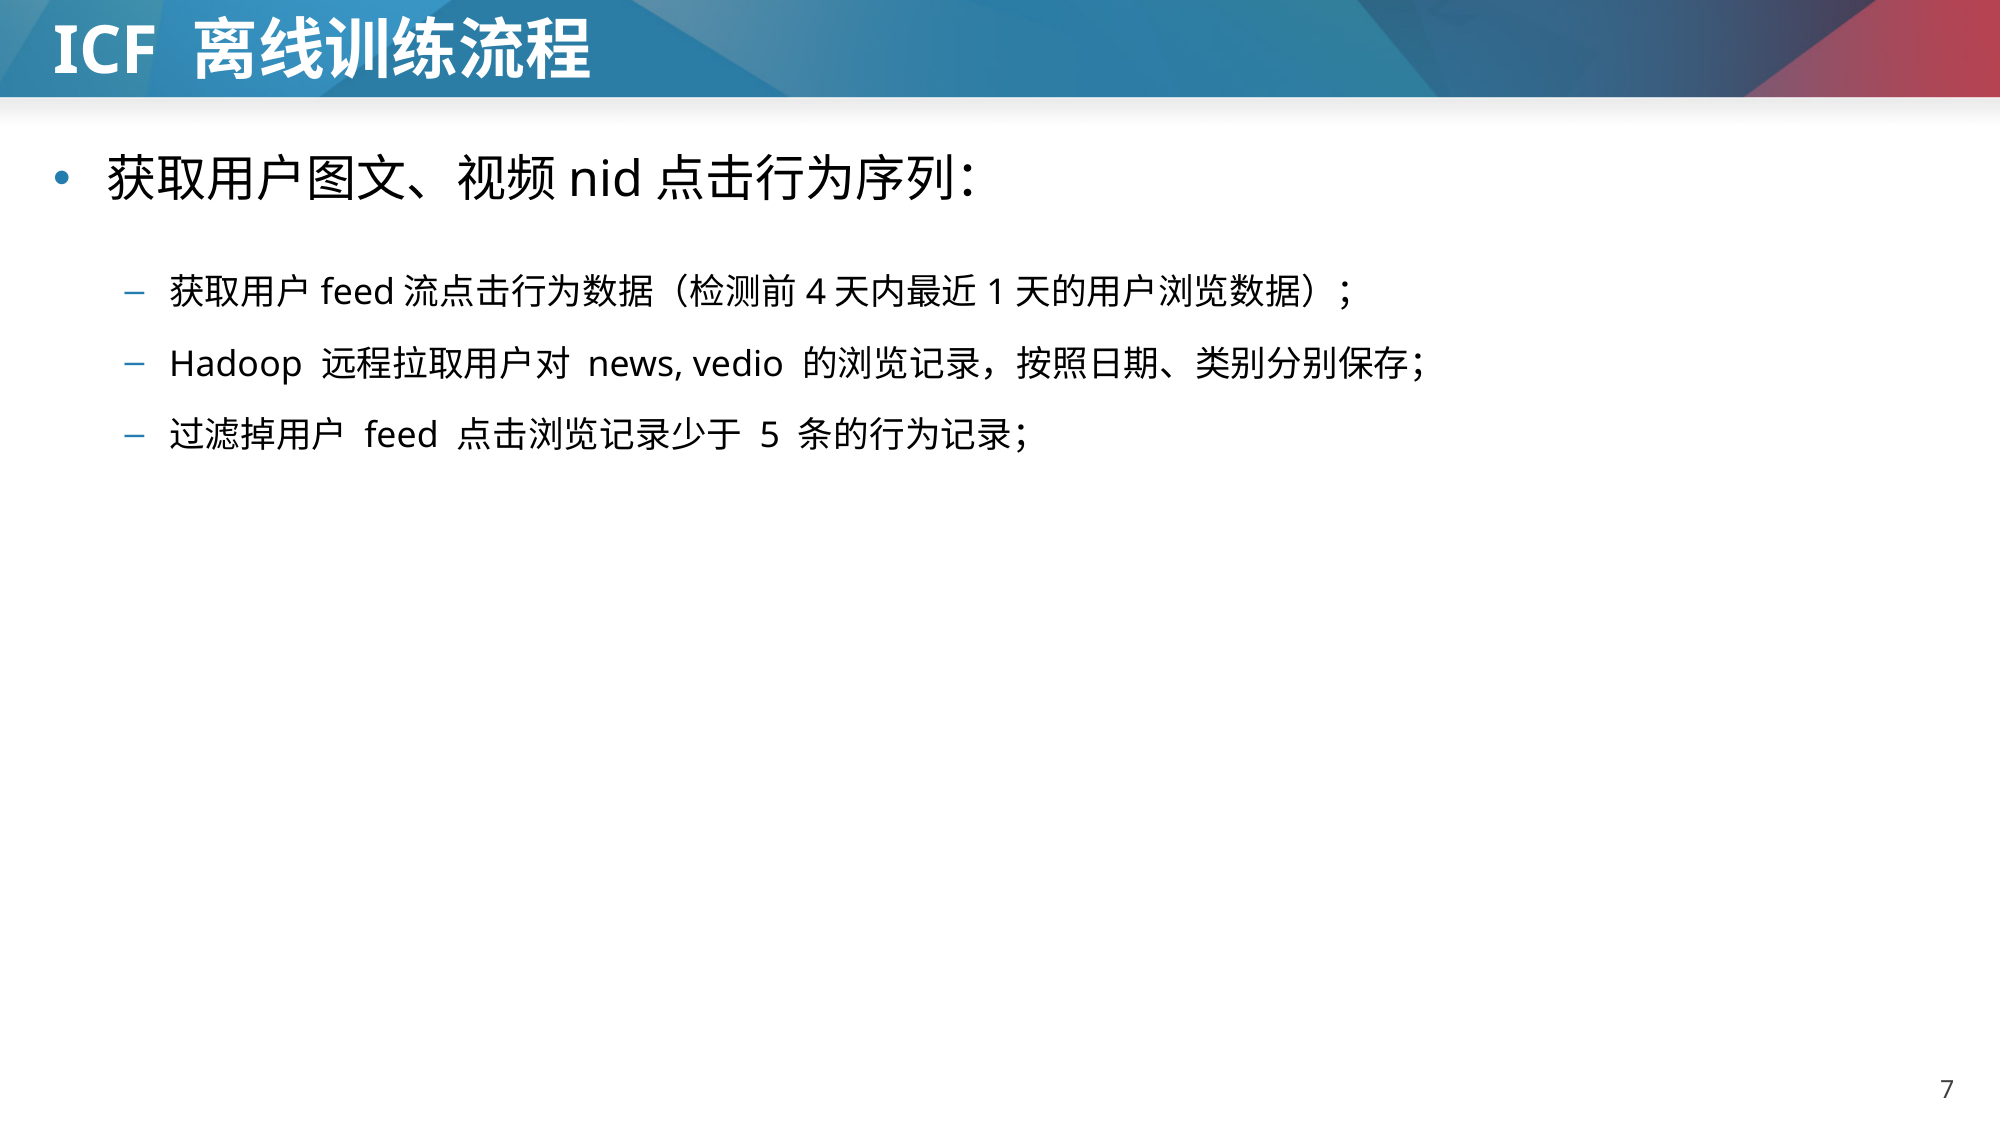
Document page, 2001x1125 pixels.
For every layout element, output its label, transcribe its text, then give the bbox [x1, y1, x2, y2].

picture [0, 0, 2000, 141]
list 获取用户图文、视频nid点击行为序列： 获取用户feed流点击行为数据（检测前4天内最近1天的用户浏览数据）； Hadoop 远程拉取用户对 news, vedio 的浏览记录，按照日期、类别分别保存； 过滤掉用户 feed 点击浏览记录少于 5 条的行为记录； [38, 109, 1950, 313]
title ICF 离线训练流程 [38, 3, 1755, 91]
